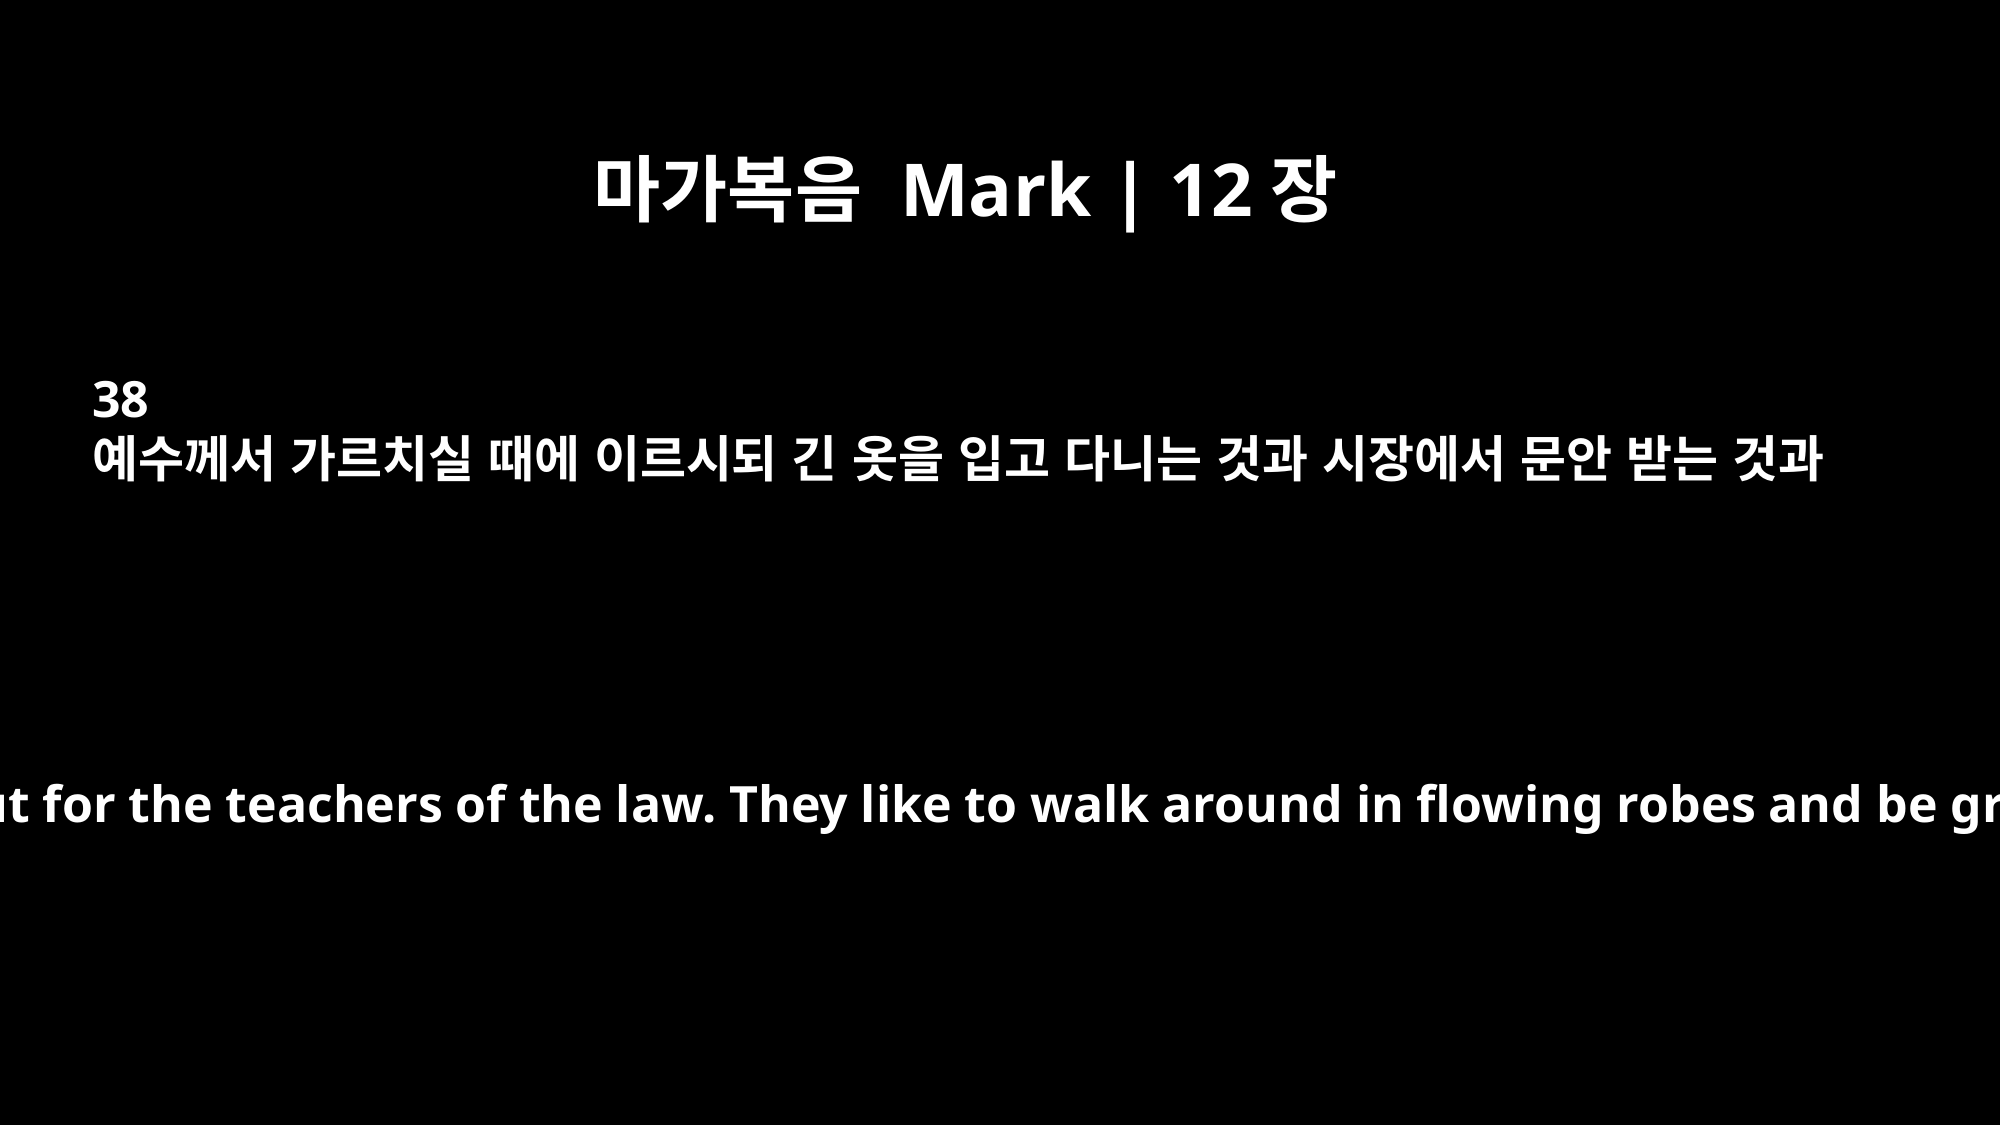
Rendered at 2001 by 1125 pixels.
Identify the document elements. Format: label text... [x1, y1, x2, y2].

text_box 38 예수께서 가르치실 때에 이르시되 긴 옷을 입고 다니는 것과 시장에서 문안 받는 것과 [77, 359, 1840, 495]
text_box As he taught, Jesus said, "Watch out for the teachers of the law. They like to walk around in flowing robes and be greeted in the marketplaces, [0, 764, 2000, 840]
text_box 마가복음 Mark | 12장 [578, 136, 1354, 239]
